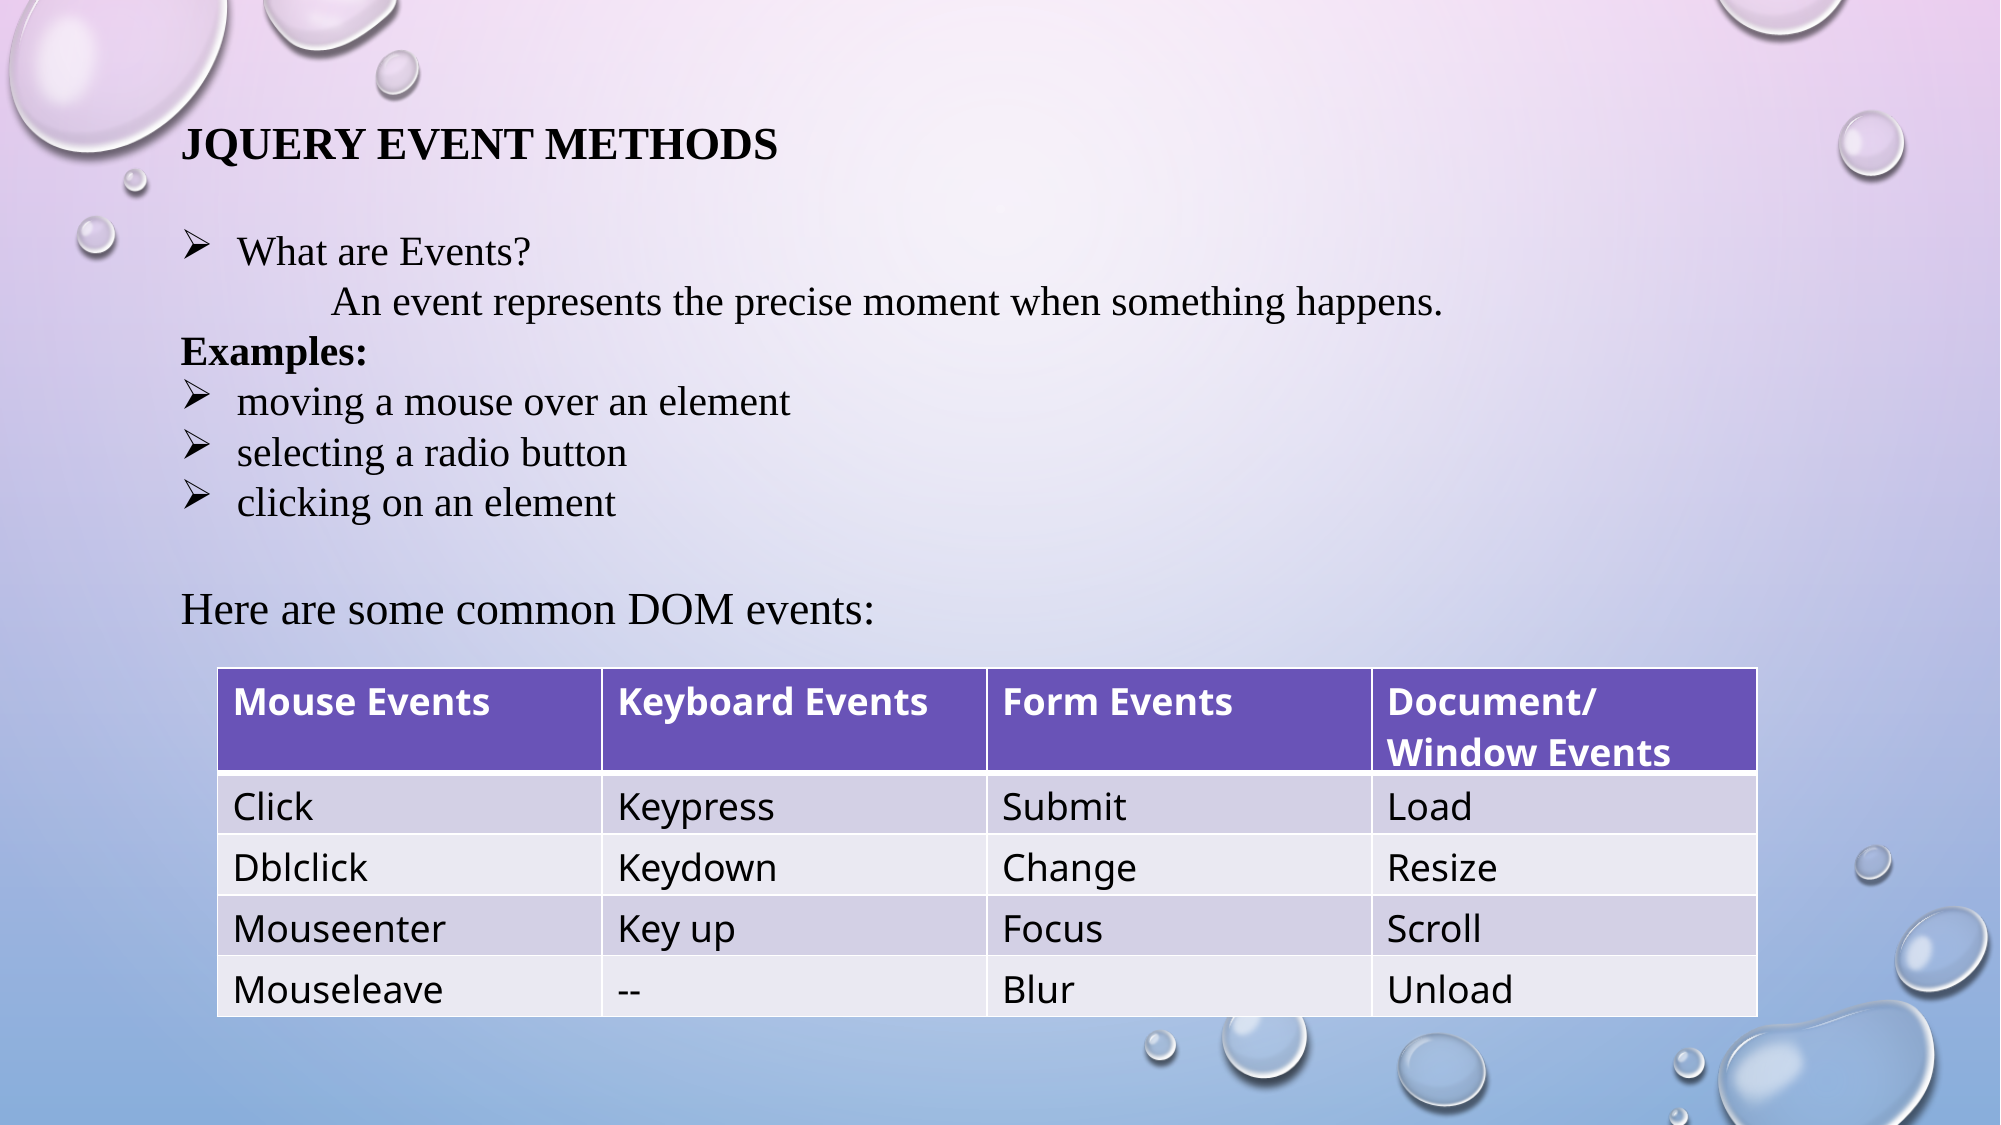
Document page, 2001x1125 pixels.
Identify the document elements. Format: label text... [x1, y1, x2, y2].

table_cell -- [603, 956, 986, 1016]
table_cell Keydown [603, 835, 986, 894]
table_header Keyboard Events [603, 669, 986, 770]
table_header Document/Window Events [1373, 669, 1756, 770]
table_header Form Events [988, 669, 1371, 770]
table_cell Resize [1373, 835, 1756, 894]
table_header Mouse Events [218, 669, 601, 770]
picture [0, 0, 2000, 1125]
table_cell Dblclick [218, 835, 601, 894]
text_box JQUERY EVENT METHODS What are Events? An event represents the precise moment when something happens. Examples: moving a mouse over an element selecting a radio button clicking on an element Here are some common DOM events: [165, 106, 1657, 697]
table_cell Scroll [1373, 896, 1756, 955]
table_cell Mouseleave [218, 956, 601, 1016]
table_cell Load [1373, 776, 1756, 833]
table_cell Focus [988, 896, 1371, 955]
table_cell Keypress [603, 776, 986, 833]
table_cell Click [218, 776, 601, 833]
table_cell Unload [1373, 956, 1756, 1016]
table_cell Blur [988, 956, 1371, 1016]
table_cell Key up [603, 896, 986, 955]
table_cell Mouseenter [218, 896, 601, 955]
table_cell Change [988, 835, 1371, 894]
table_cell Submit [988, 776, 1371, 833]
